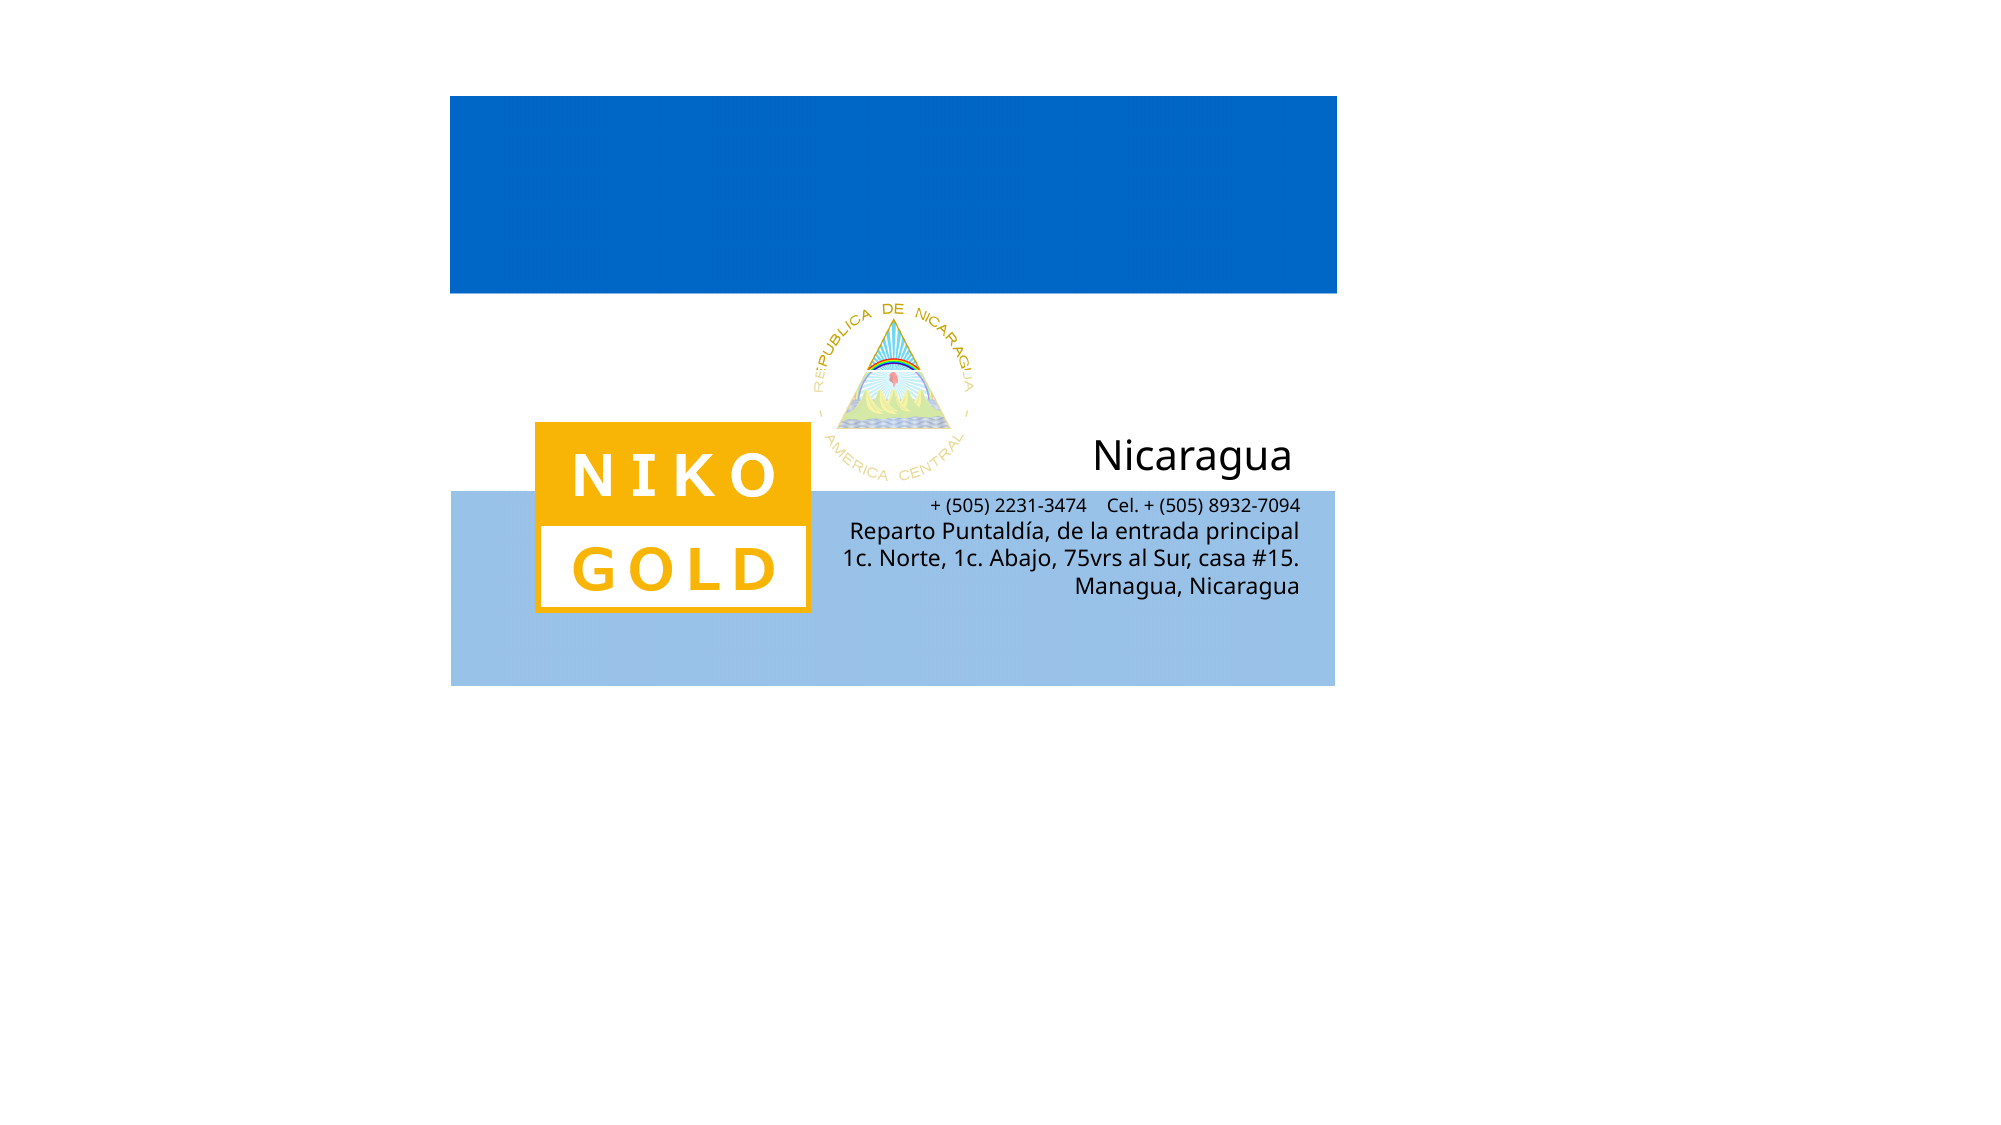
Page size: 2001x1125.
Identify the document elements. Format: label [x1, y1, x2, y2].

text_box [450, 96, 1337, 688]
